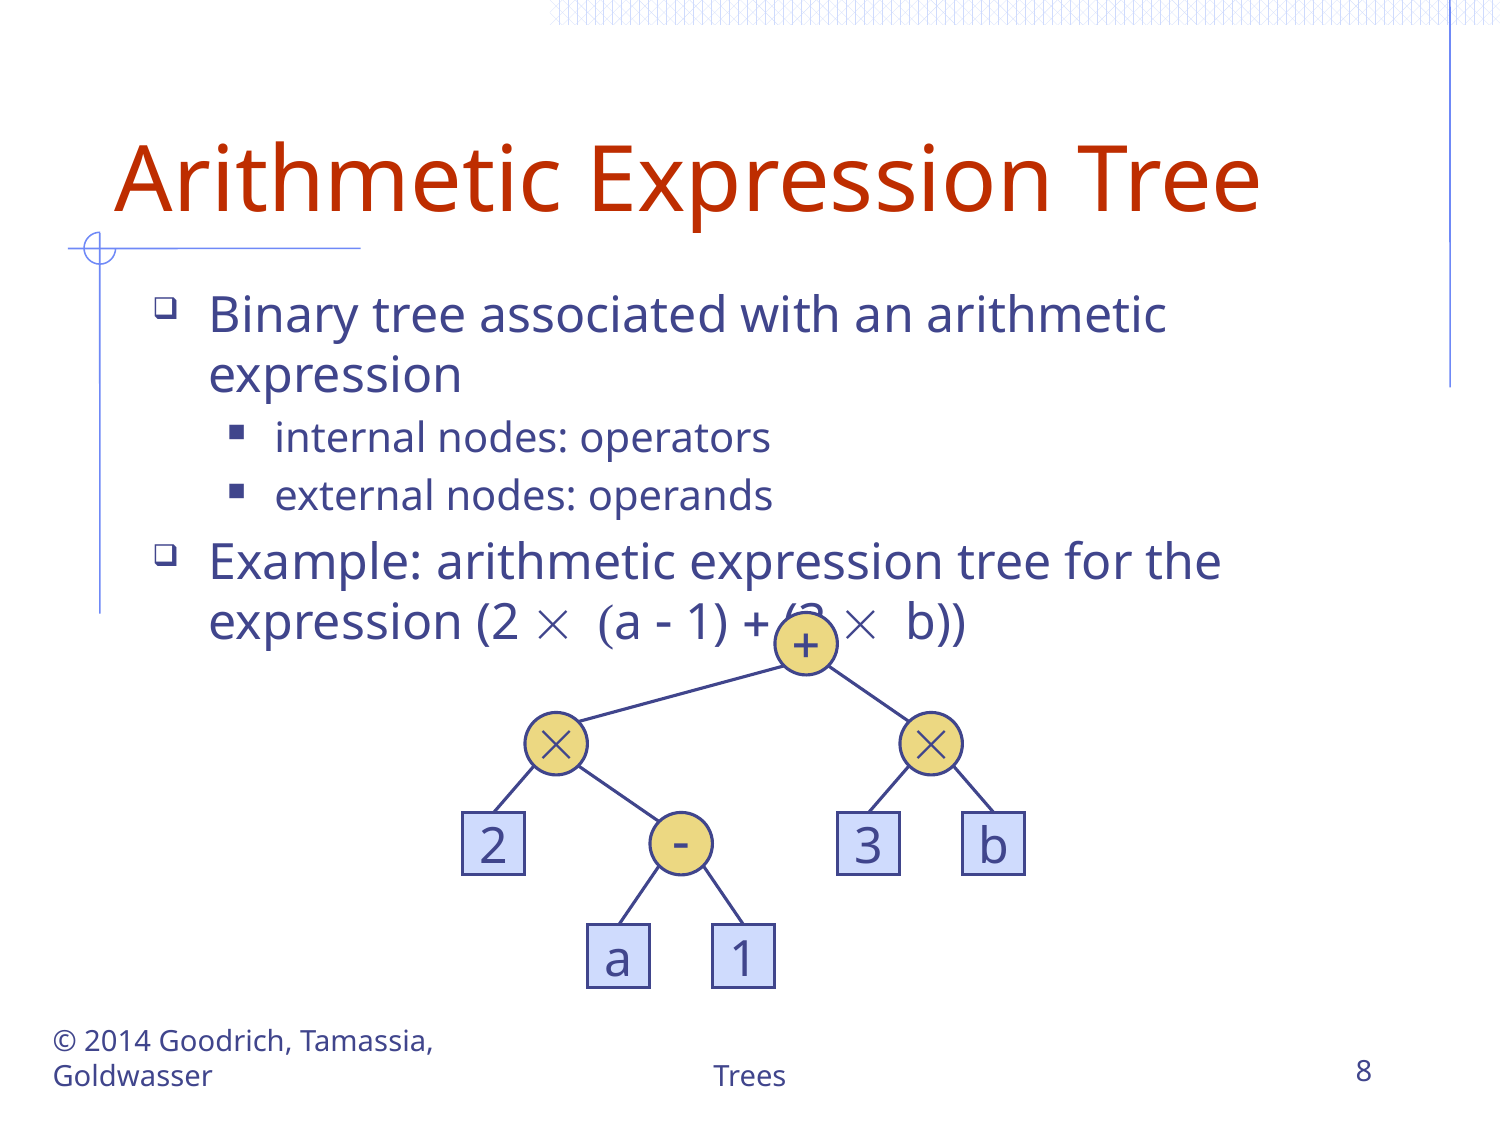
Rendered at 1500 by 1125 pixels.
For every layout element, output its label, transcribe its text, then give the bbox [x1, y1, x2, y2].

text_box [462, 612, 1026, 988]
title Arithmetic Expression Tree [99, 50, 1375, 238]
footer Trees [613, 1024, 988, 1101]
slide_number 8 [1074, 1024, 1388, 1101]
slide_number © 2014 Goodrich, Tamassia, Goldwasser [37, 1024, 613, 1101]
list Binary tree associated with an arithmetic expression internal nodes: operators external nodes: operands Example: arithmetic expression tree for the expression (2  (a - 1) + (3  b)) [137, 275, 1413, 600]
